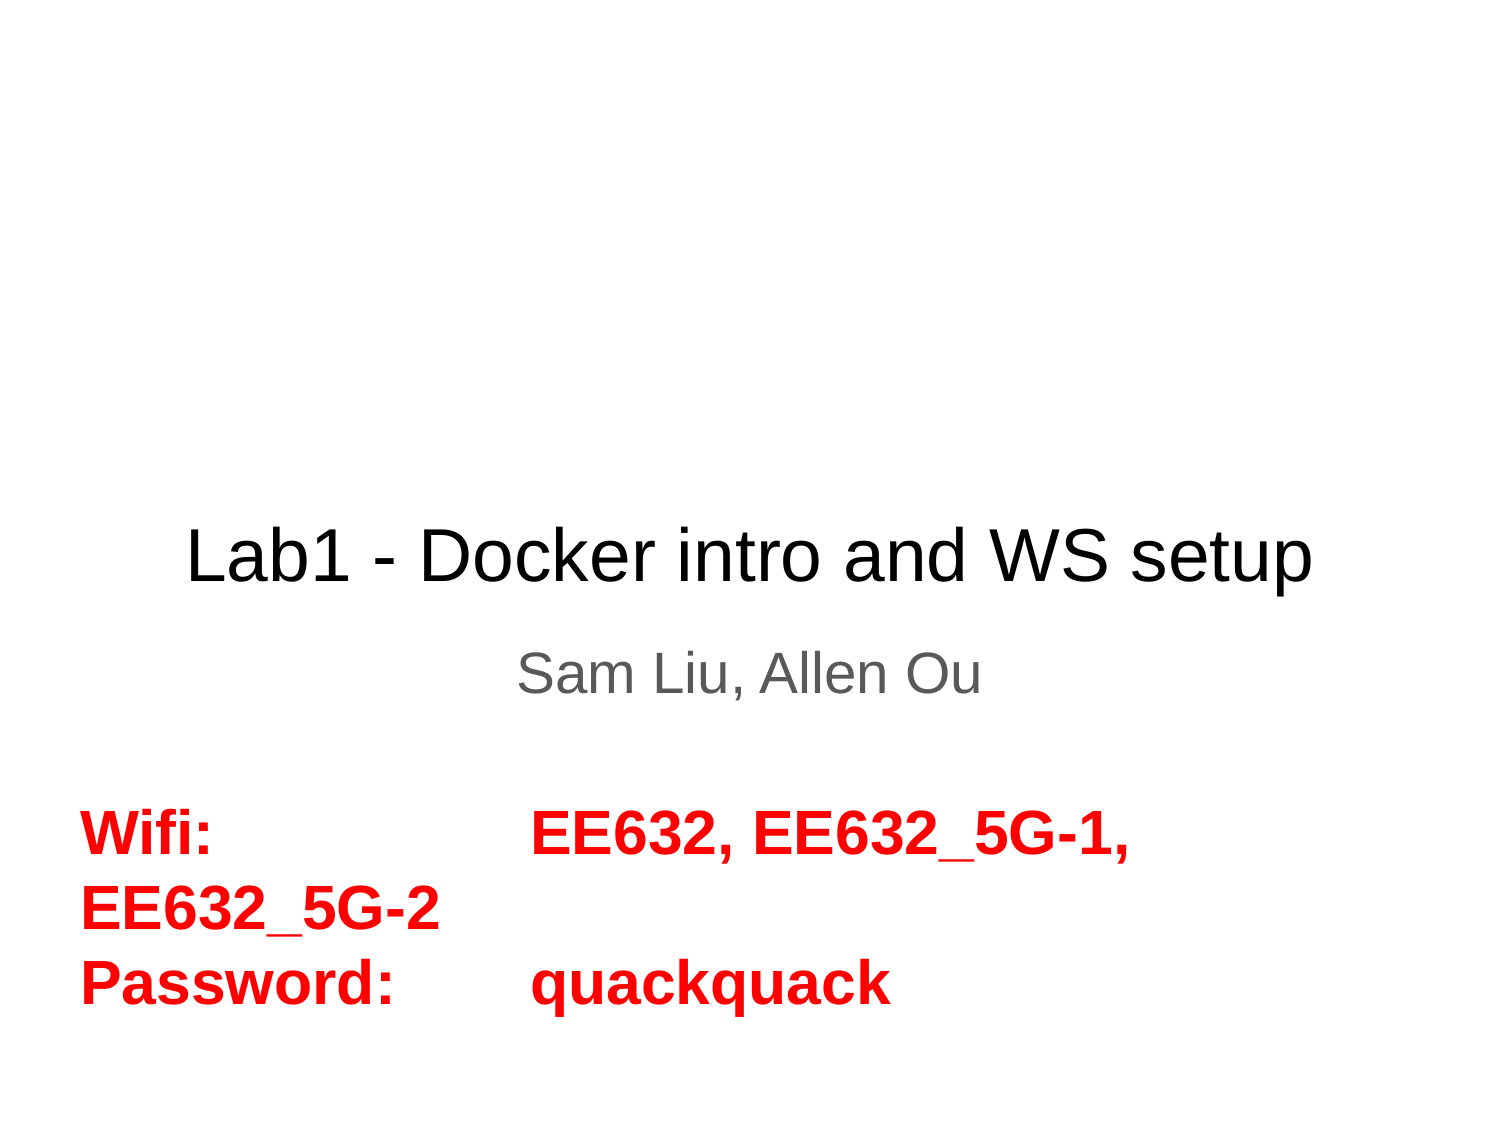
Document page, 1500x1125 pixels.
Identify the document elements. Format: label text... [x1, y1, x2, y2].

title Lab1 - Docker intro and WS setup [51, 162, 1449, 612]
text_box Wifi: EE632, EE632_5G-1, EE632_5G-2 Password: quackquack [65, 777, 1463, 1016]
subtitle Sam Liu, Allen Ou [51, 619, 1449, 794]
